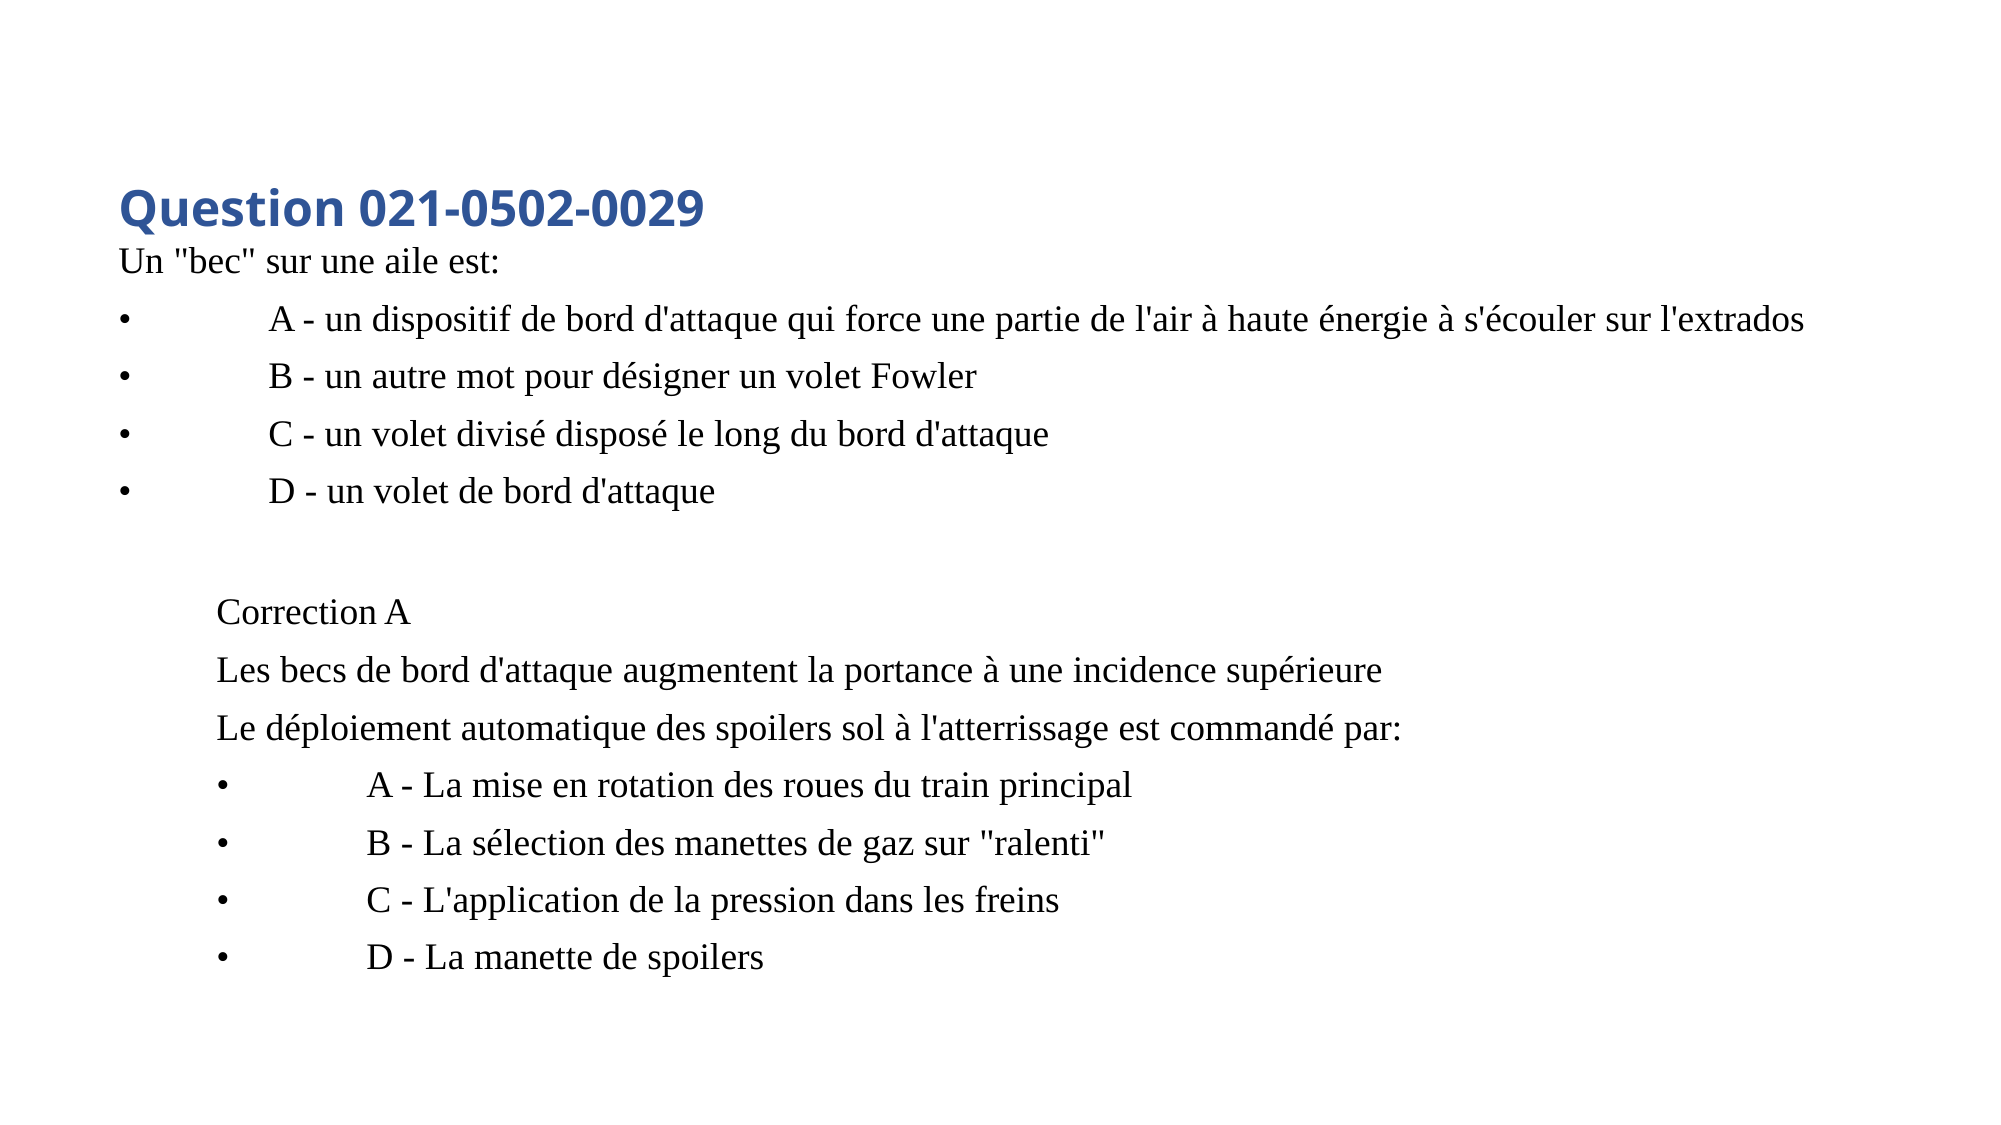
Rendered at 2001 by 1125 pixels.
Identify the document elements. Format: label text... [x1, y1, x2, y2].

text_box Correction A Les becs de bord d'attaque augmentent la portance à une incidence supérieure Le déploiement automatique des spoilers sol à l'atterrissage est commandé par: • A - La mise en rotation des roues du train principal • B - La sélection des manettes de gaz sur "ralenti" • C - L'application de la pression dans les freins • D - La manette de spoilers [201, 580, 1911, 1043]
text_box Question 021-0502-0029 Un "bec" sur une aile est: • A - un dispositif de bord d'attaque qui force une partie de l'air à haute énergie à s'écouler sur l'extrados • B - un autre mot pour désigner un volet Fowler • C - un volet divisé disposé le long du bord d'attaque • D - un volet de bord d'attaque [103, 168, 2000, 576]
